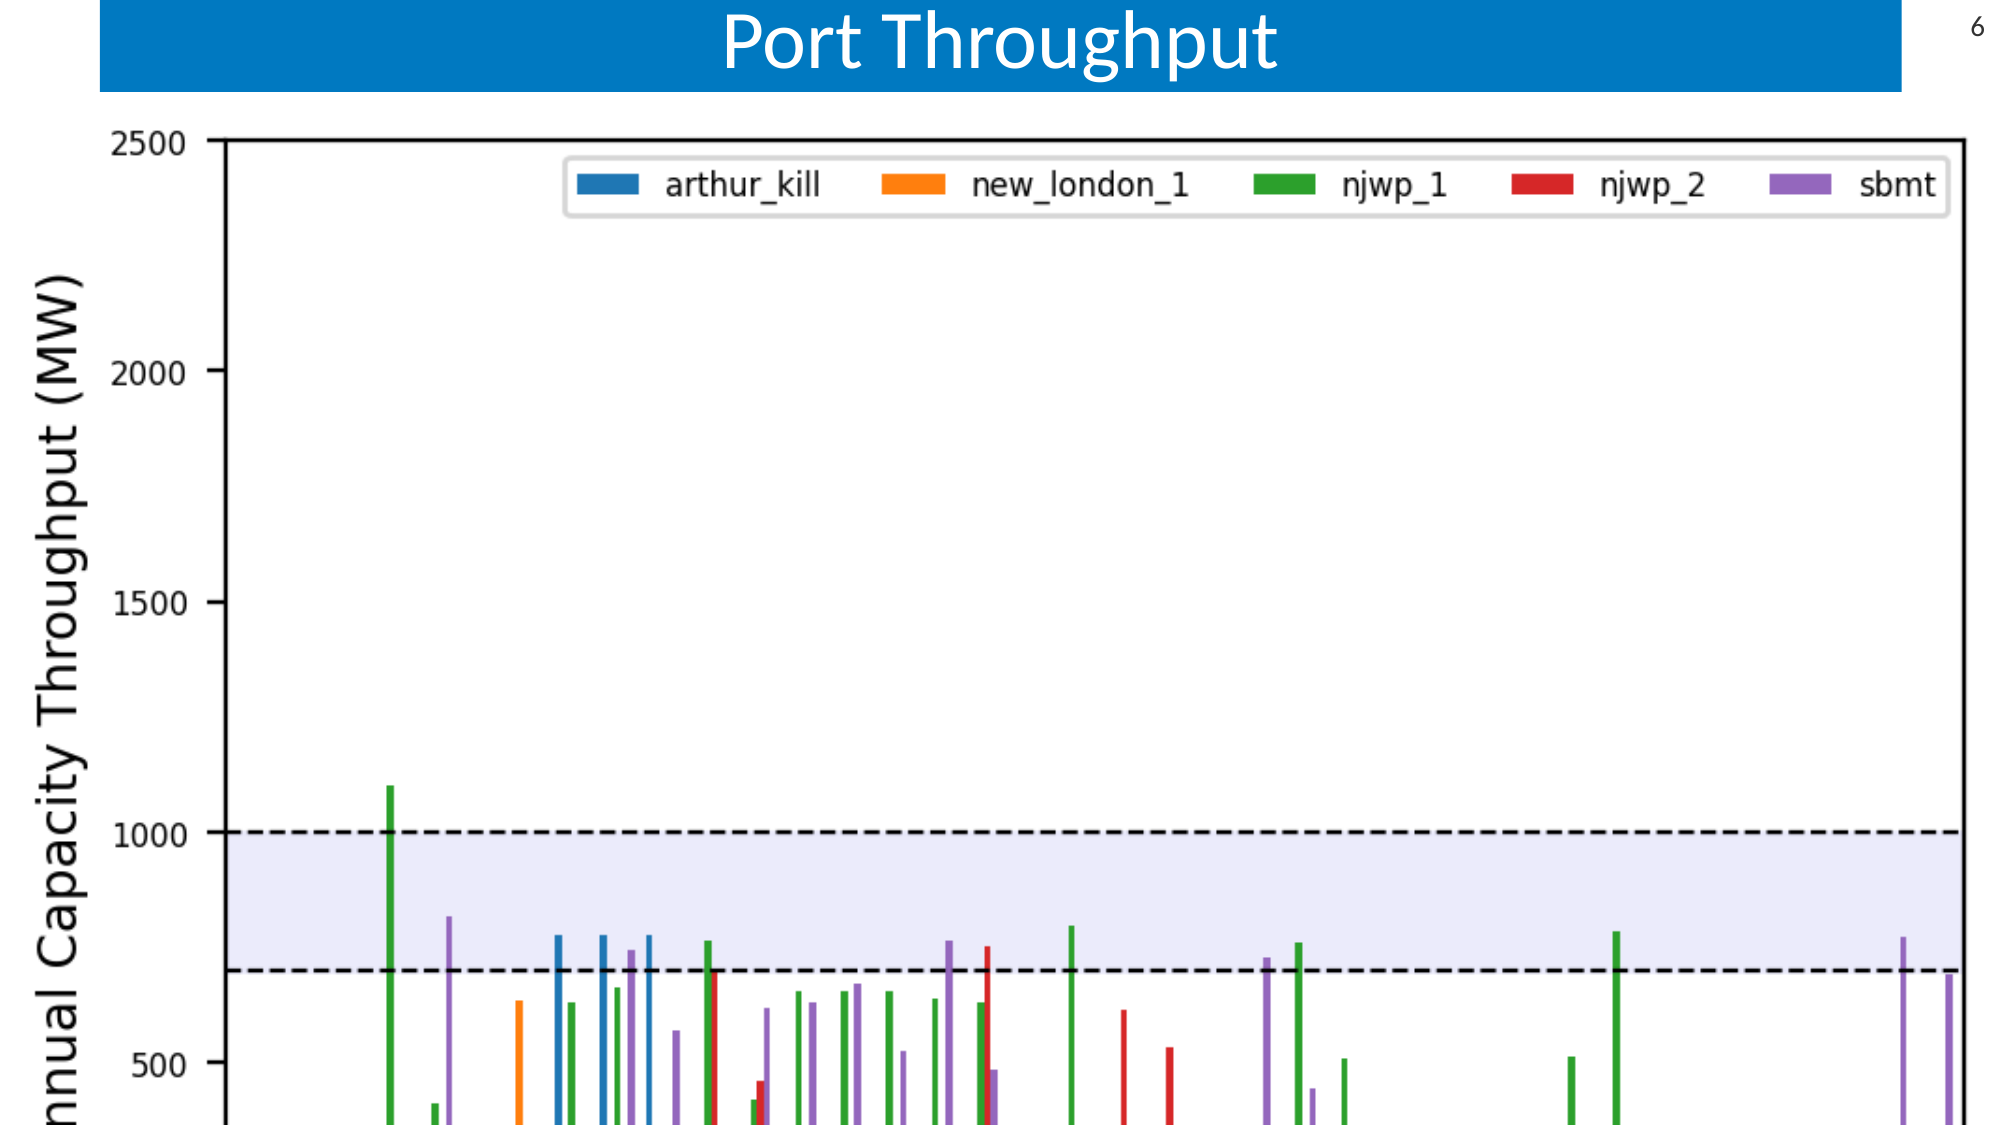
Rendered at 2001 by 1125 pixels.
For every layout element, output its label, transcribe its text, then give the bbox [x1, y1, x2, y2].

title Port Throughput [99, 0, 1902, 91]
picture [0, 92, 2000, 1125]
